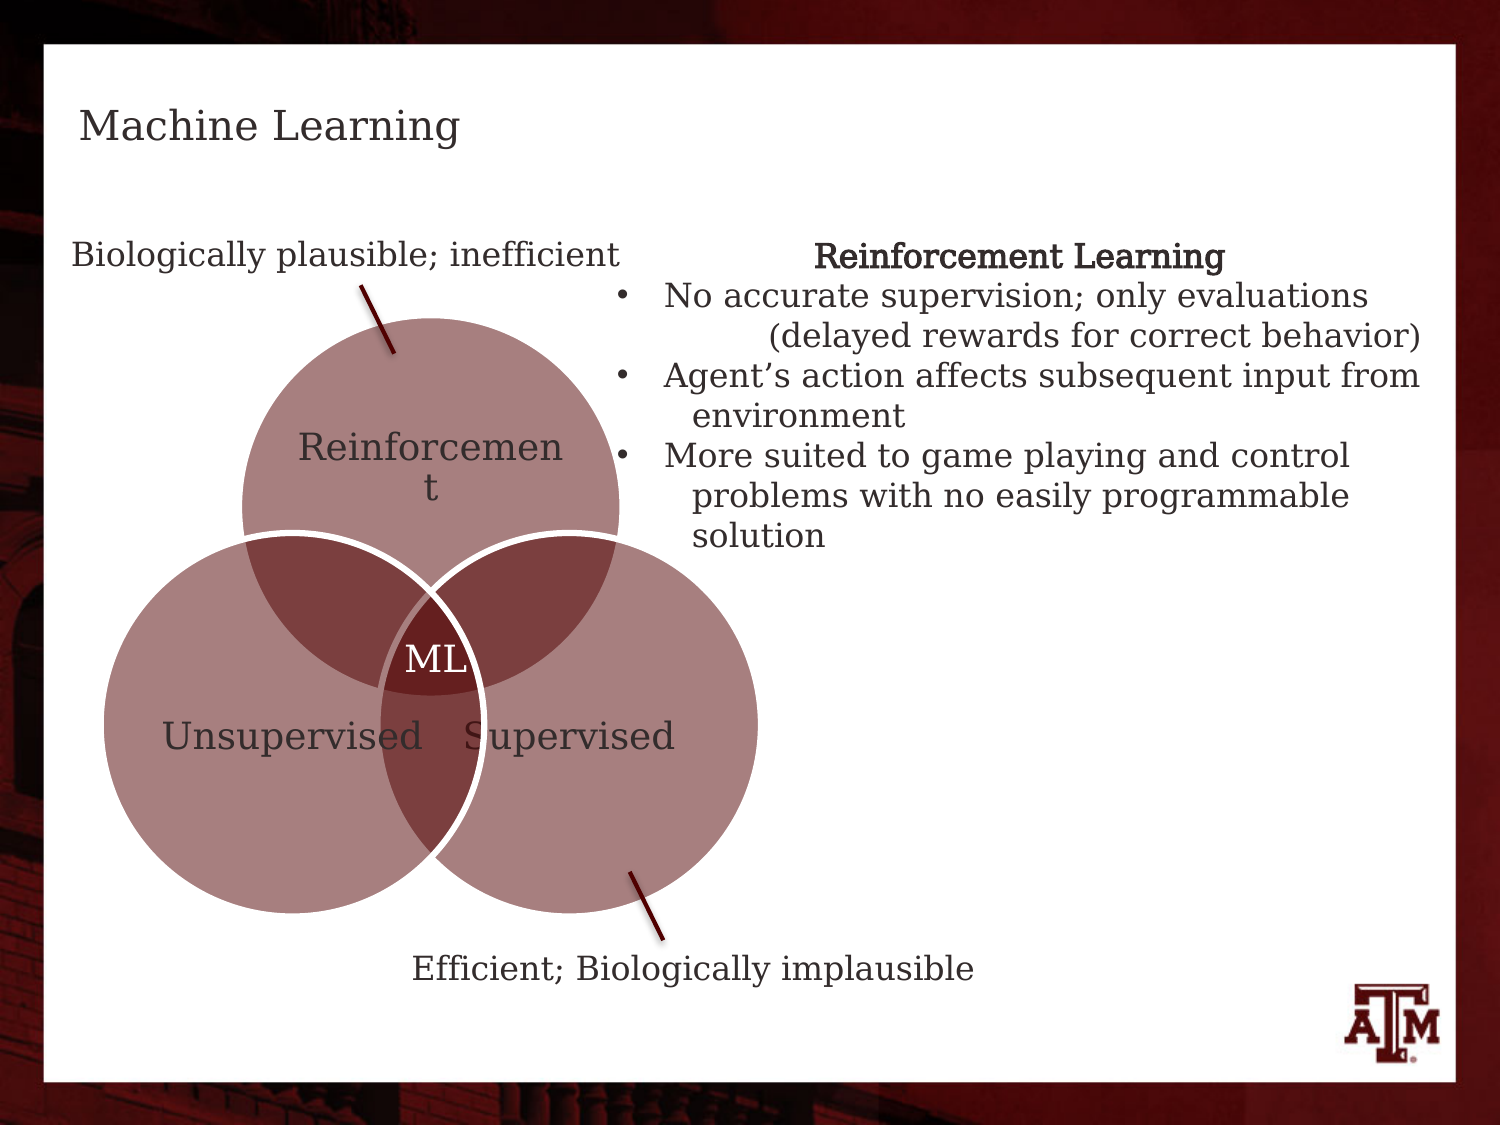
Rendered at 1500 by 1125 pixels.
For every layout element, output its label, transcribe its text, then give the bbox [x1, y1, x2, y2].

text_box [96, 285, 765, 925]
text_box Efficient; Biologically implausible [396, 940, 991, 995]
text_box Biologically plausible; inefficient [56, 226, 636, 281]
text_box Reinforcement Learning No accurate supervision; only evaluations (delayed rewards for correct behavior) Agent’s action affects subsequent input from environment More suited to game playing and control problems with no easily programmable solution [602, 227, 1439, 562]
picture [0, 0, 1500, 1125]
title Machine Learning [63, 90, 610, 157]
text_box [360, 284, 395, 354]
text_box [629, 871, 664, 941]
